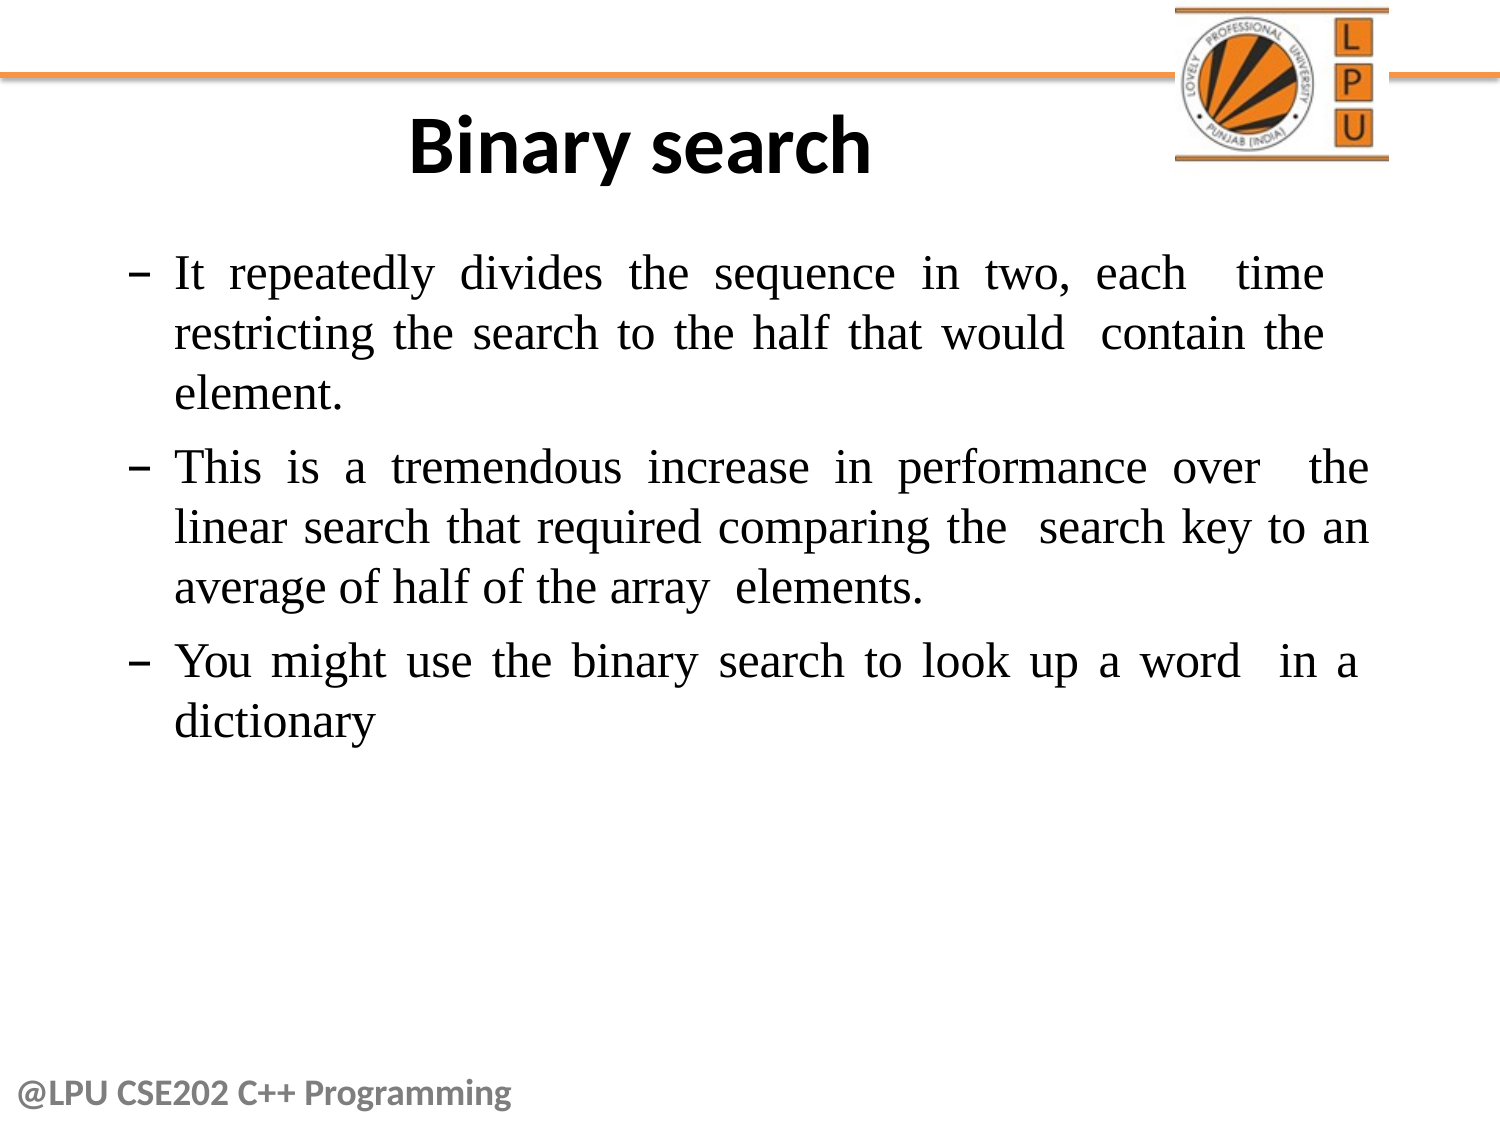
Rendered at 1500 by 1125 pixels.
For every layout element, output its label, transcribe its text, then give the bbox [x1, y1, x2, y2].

text_box It repeatedly divides the sequence in two, each time restricting the search to the half that would contain the element. This is a tremendous increase in performance over the linear search that required comparing the search key to an average of half of the array elements. You might use the binary search to look up a word in a dictionary [125, 237, 1371, 748]
footer @LPU CSE202 C++ Programming [12, 1074, 518, 1125]
title Binary search [387, 87, 893, 237]
picture [0, 0, 1500, 182]
